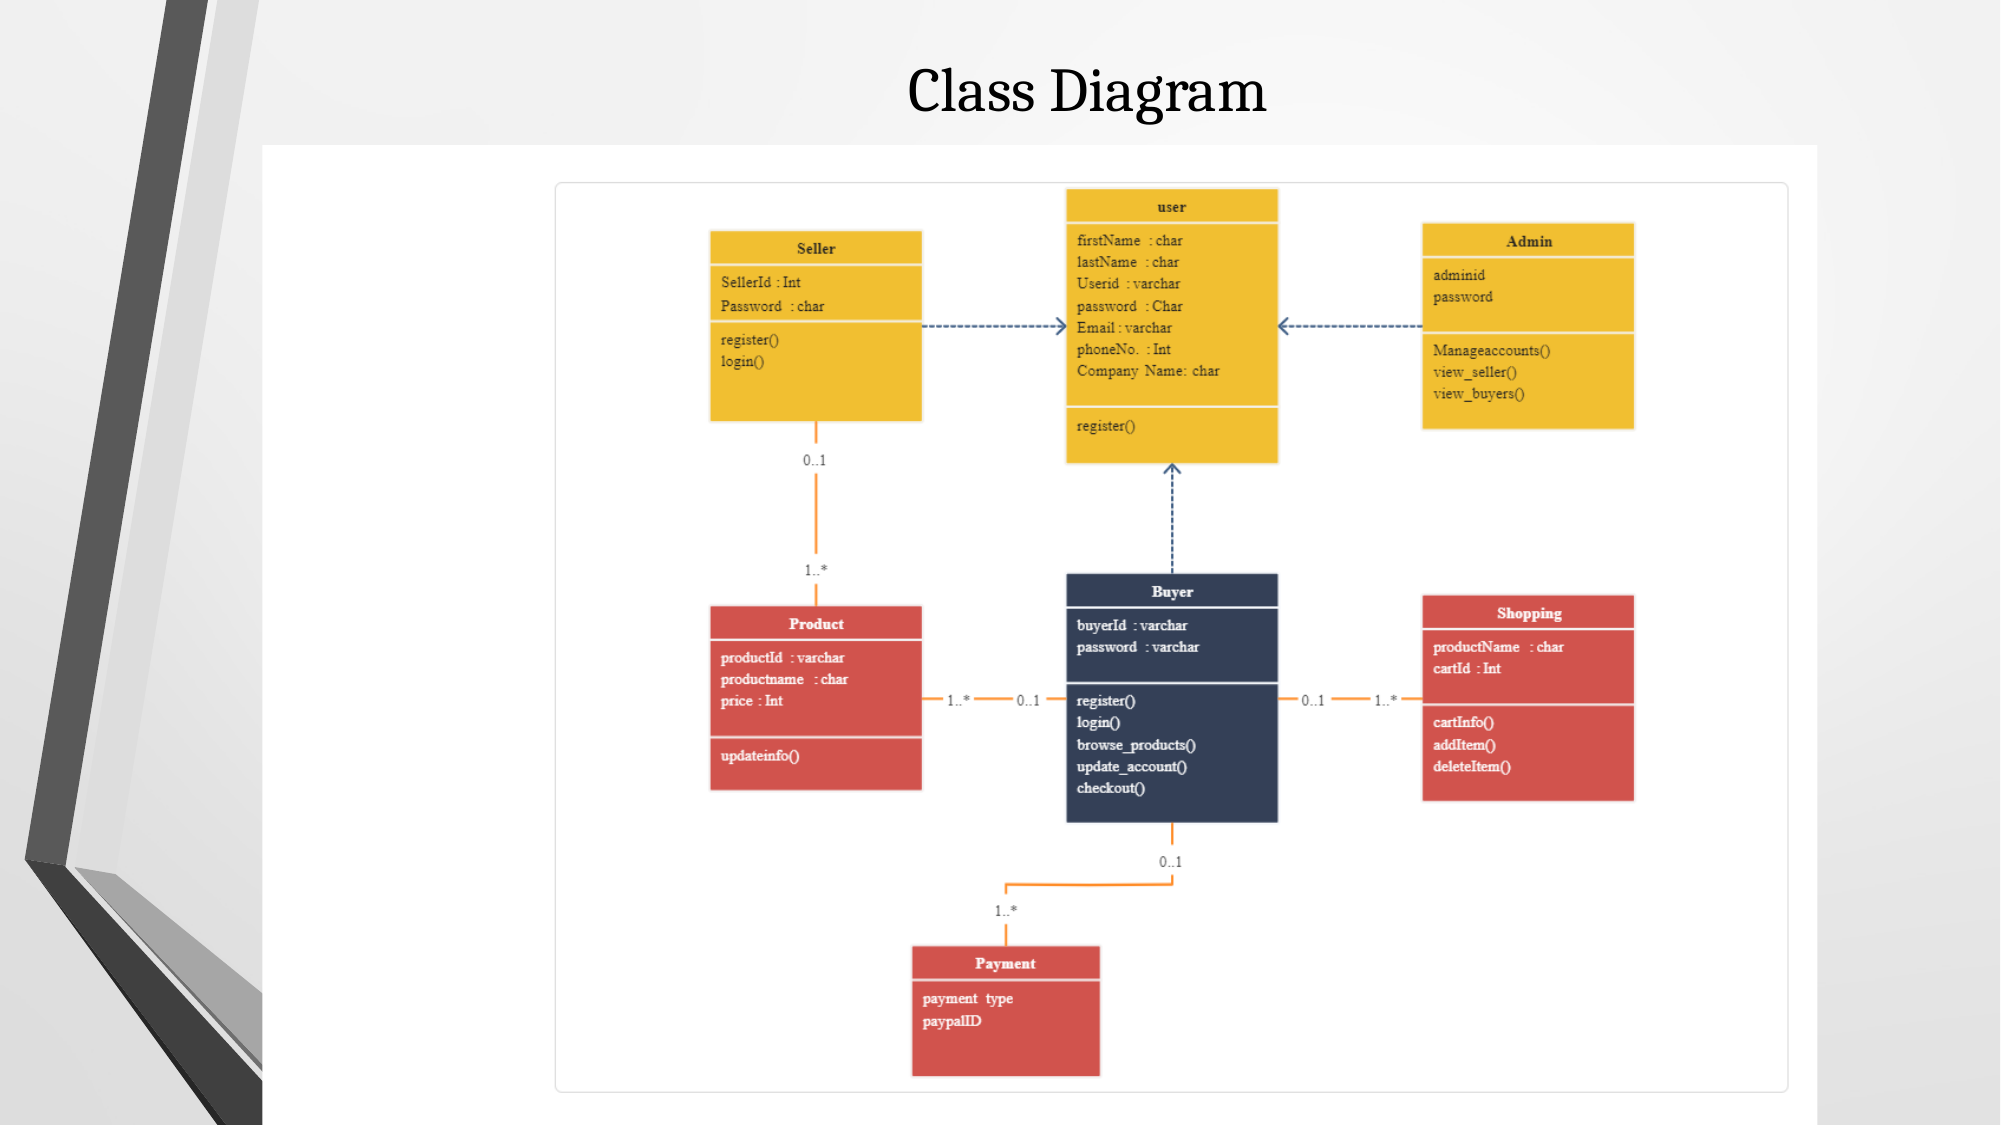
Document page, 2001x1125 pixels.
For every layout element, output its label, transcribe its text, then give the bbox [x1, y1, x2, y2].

title Class Diagram [279, 41, 1898, 132]
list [262, 145, 1818, 1125]
